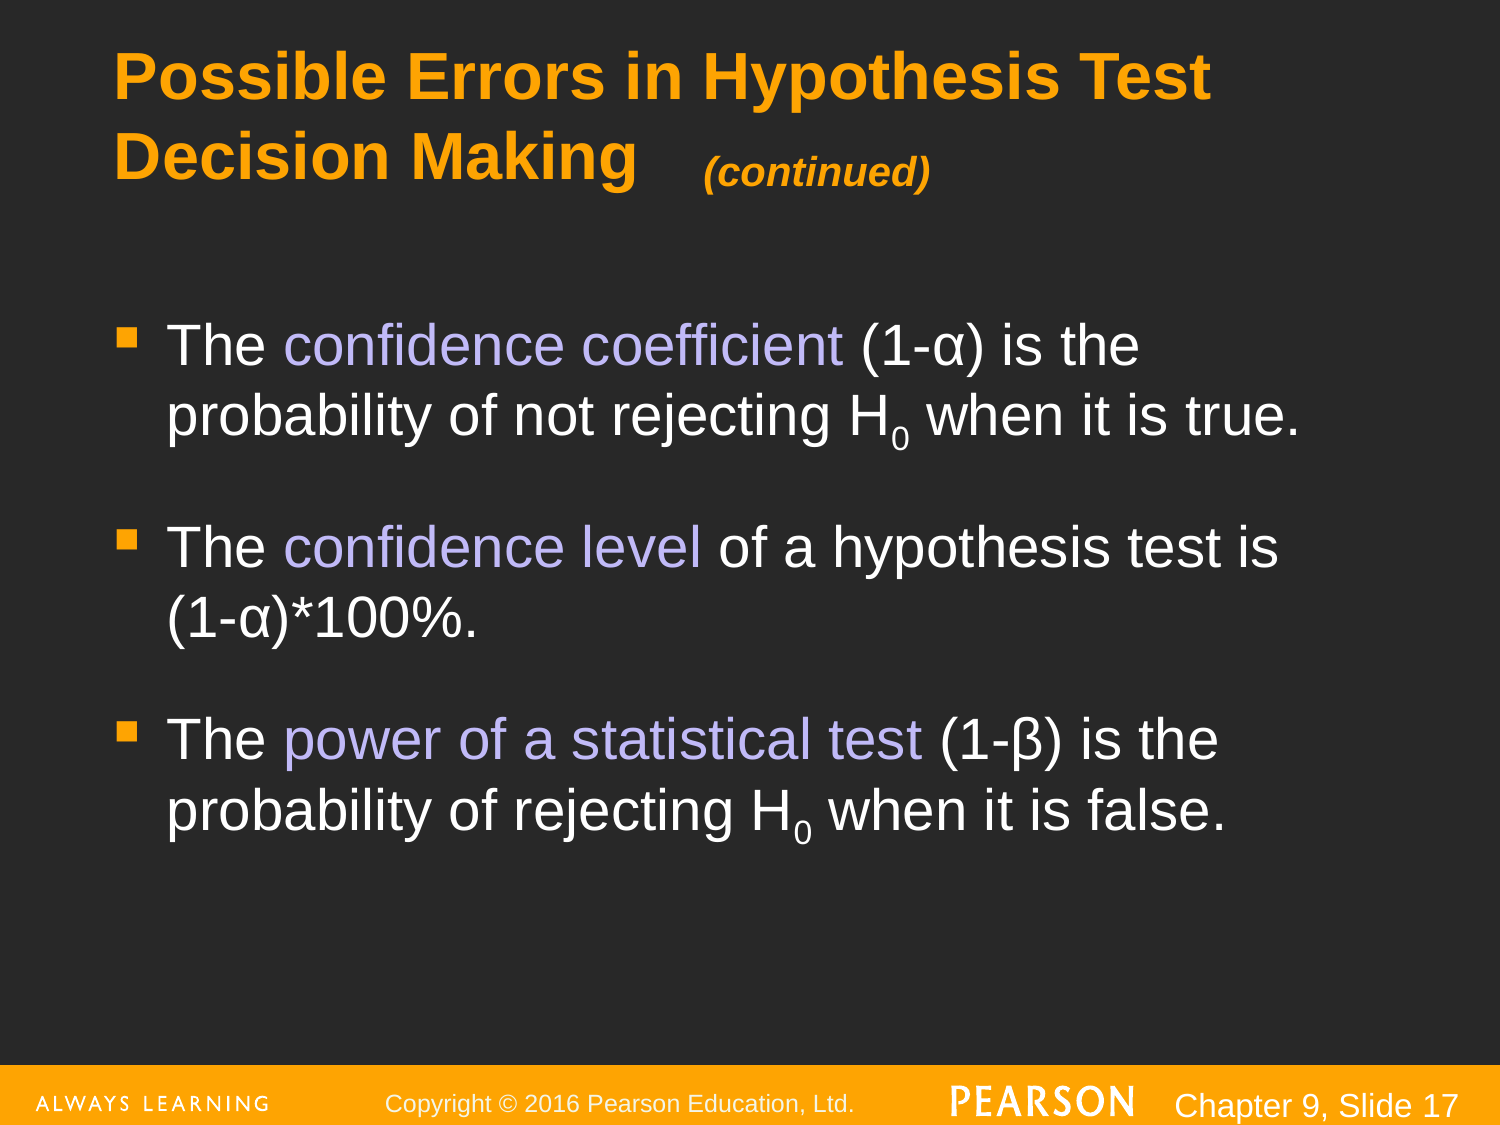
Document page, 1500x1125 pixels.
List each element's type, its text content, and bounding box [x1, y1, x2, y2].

text_box (continued) [688, 137, 946, 203]
list The confidence coefficient (1-α) is the probability of not rejecting H0 when it is true. The confidence level of a hypothesis test is (1-α)*100%. The power of a statistical test (1-β) is the probability of rejecting H0 when it is false. [99, 299, 1425, 1044]
title Possible Errors in Hypothesis Test Decision Making [99, 37, 1400, 200]
